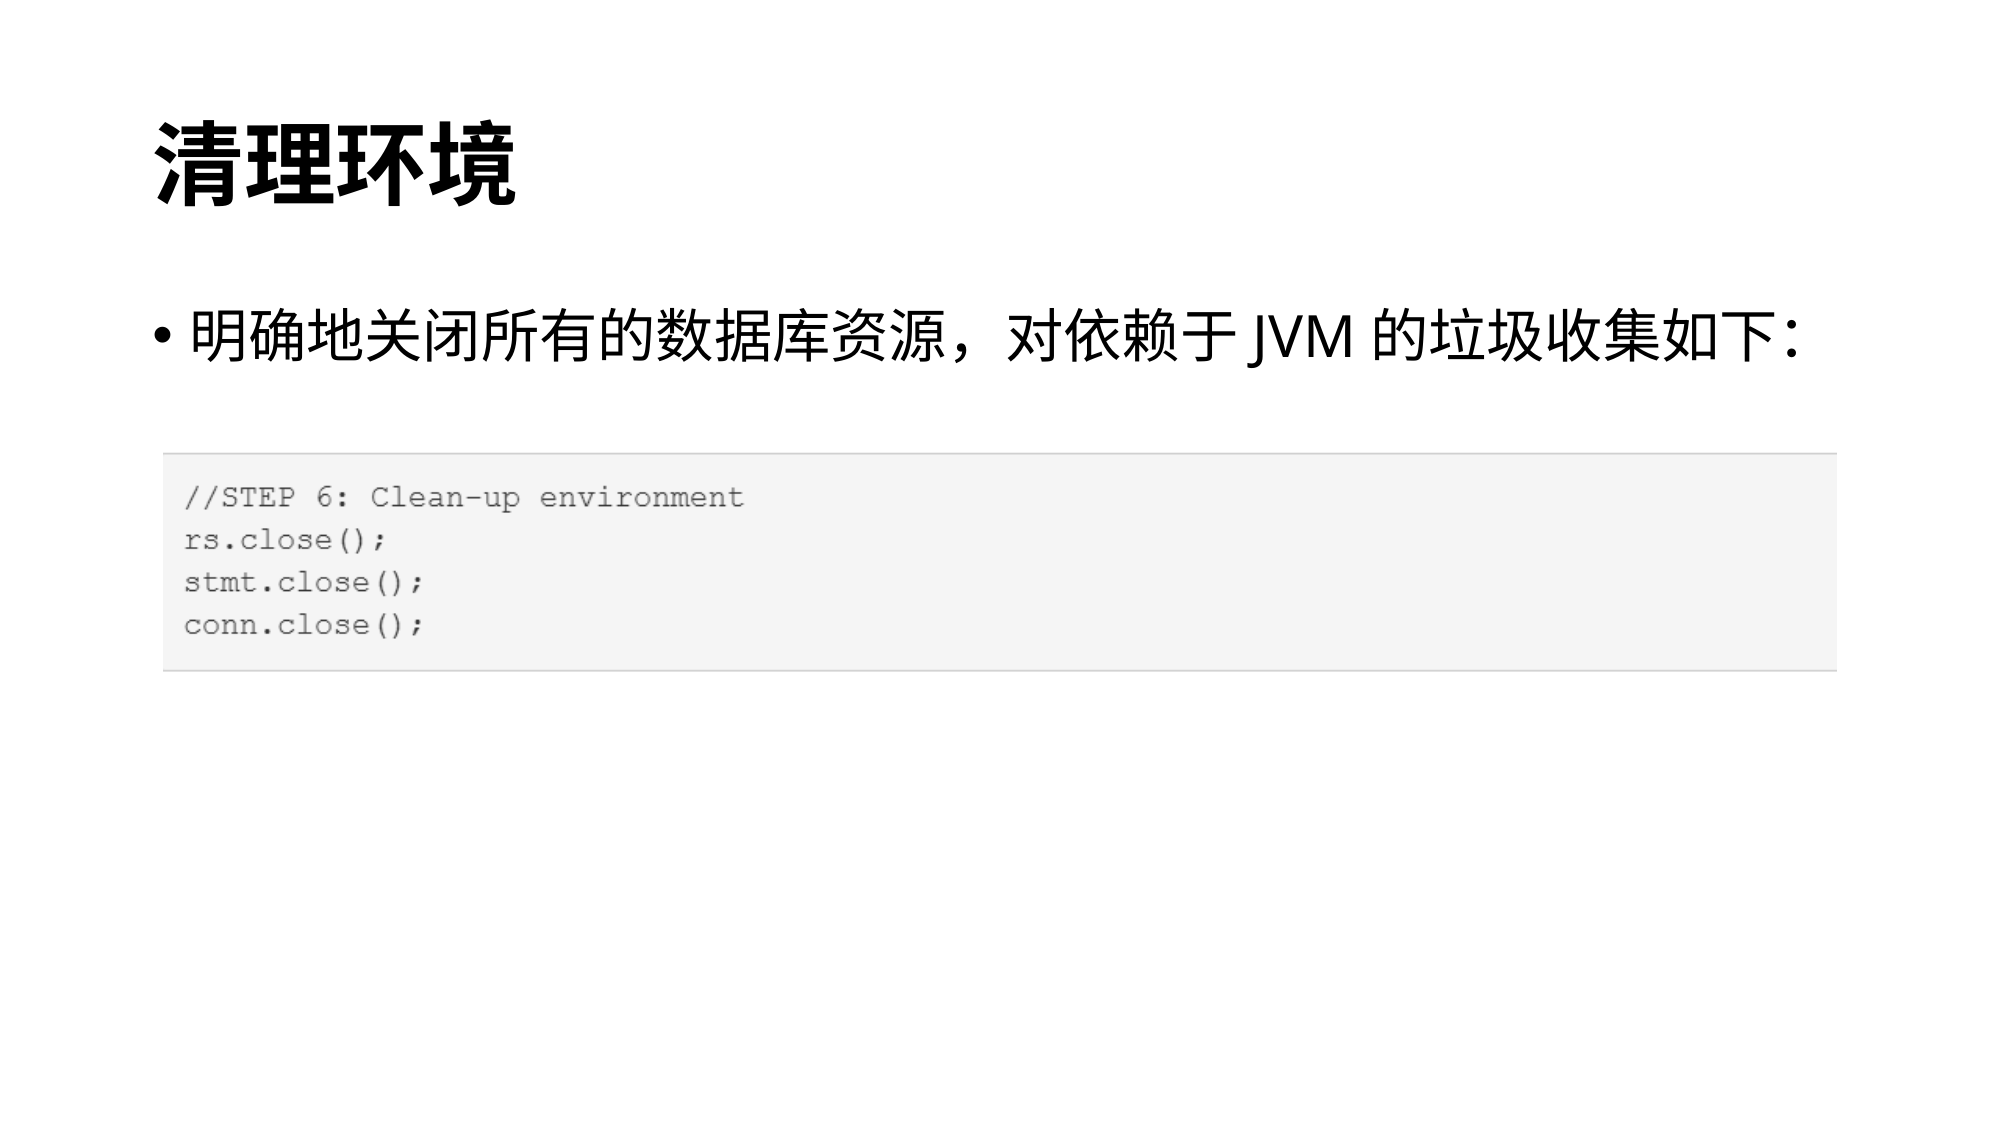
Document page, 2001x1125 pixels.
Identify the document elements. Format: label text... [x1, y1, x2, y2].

list 明确地关闭所有的数据库资源，对依赖于JVM的垃圾收集如下： [137, 299, 1863, 1014]
picture [163, 450, 1837, 675]
title 清理环境 [137, 59, 1863, 278]
